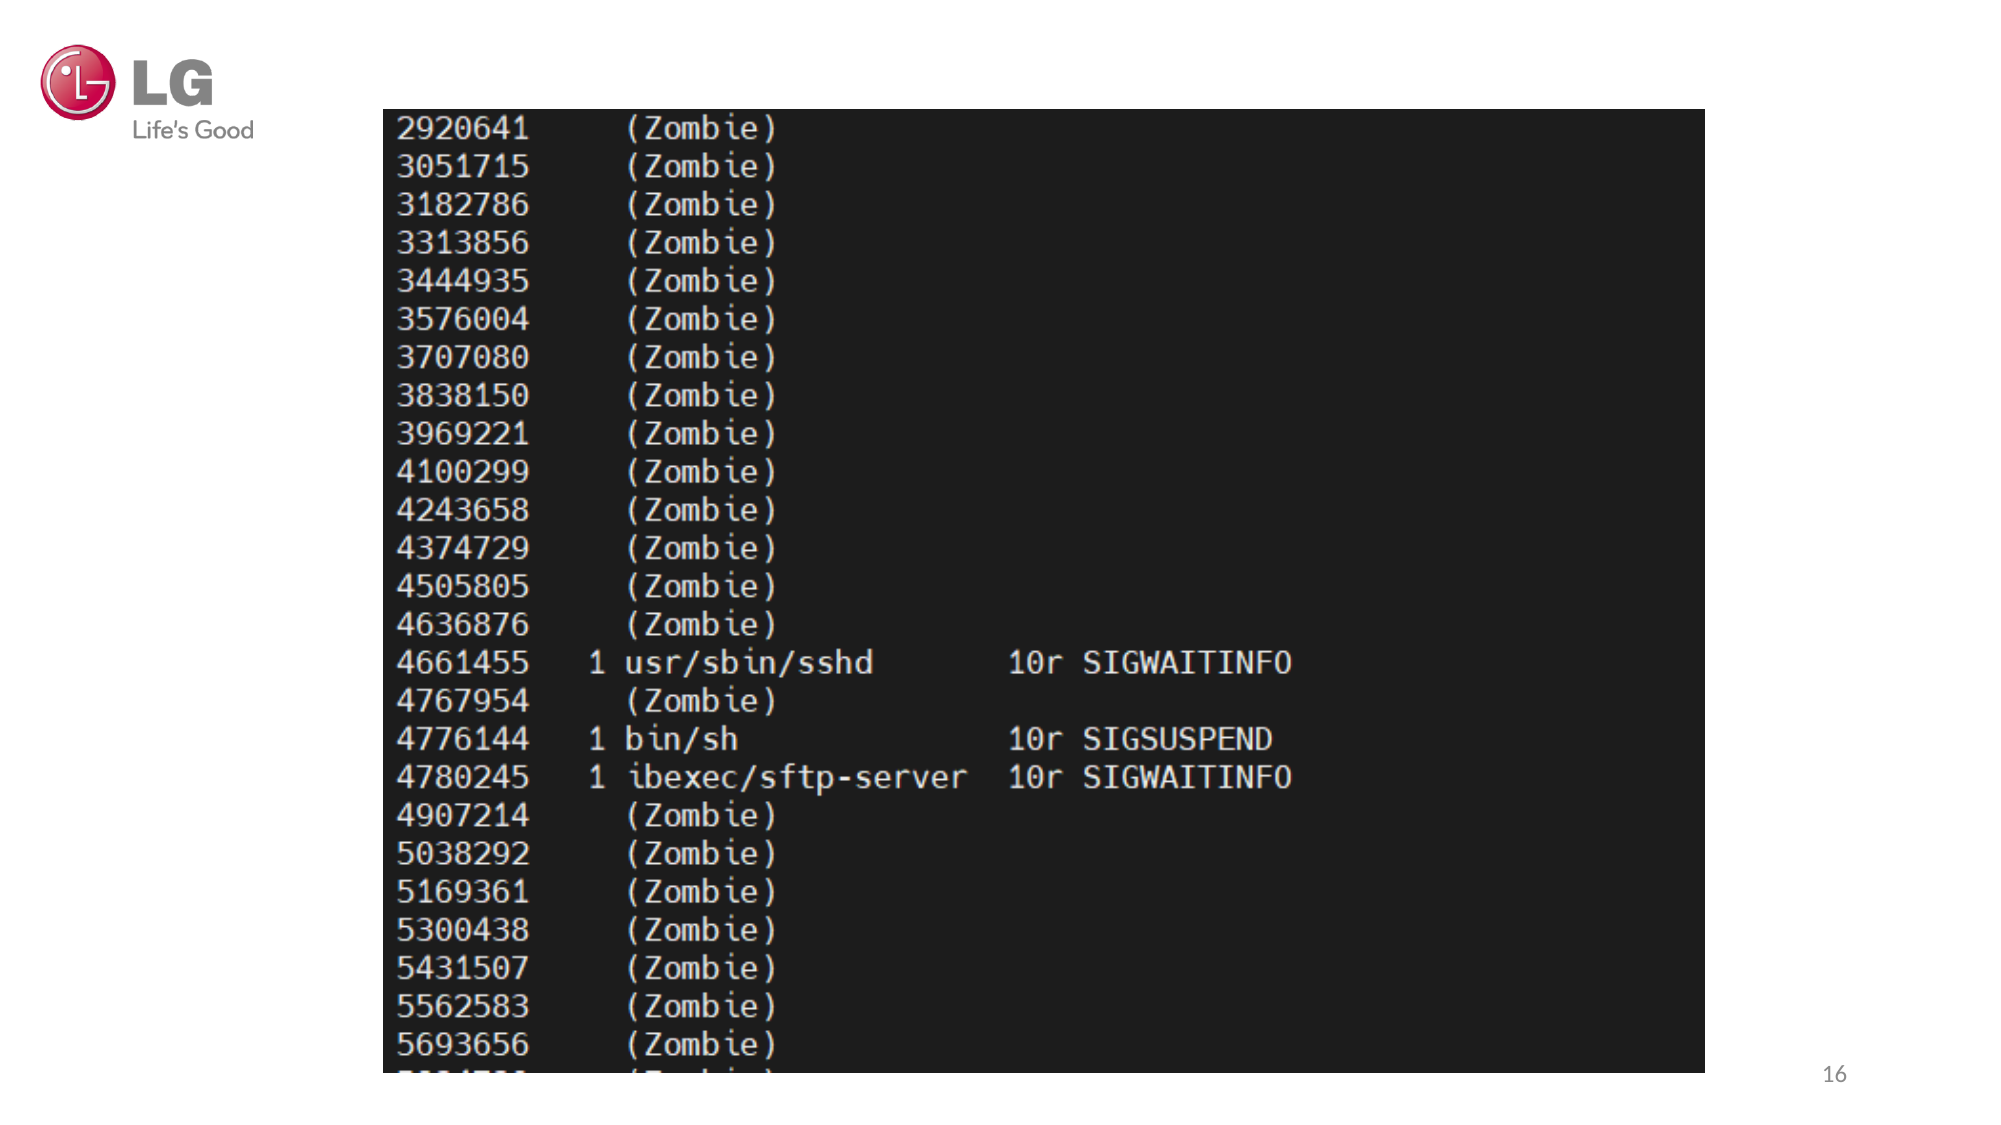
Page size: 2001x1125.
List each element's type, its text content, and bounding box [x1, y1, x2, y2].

slide_number 16 [1412, 1042, 1863, 1103]
picture [40, 38, 253, 145]
picture [383, 109, 1705, 1073]
